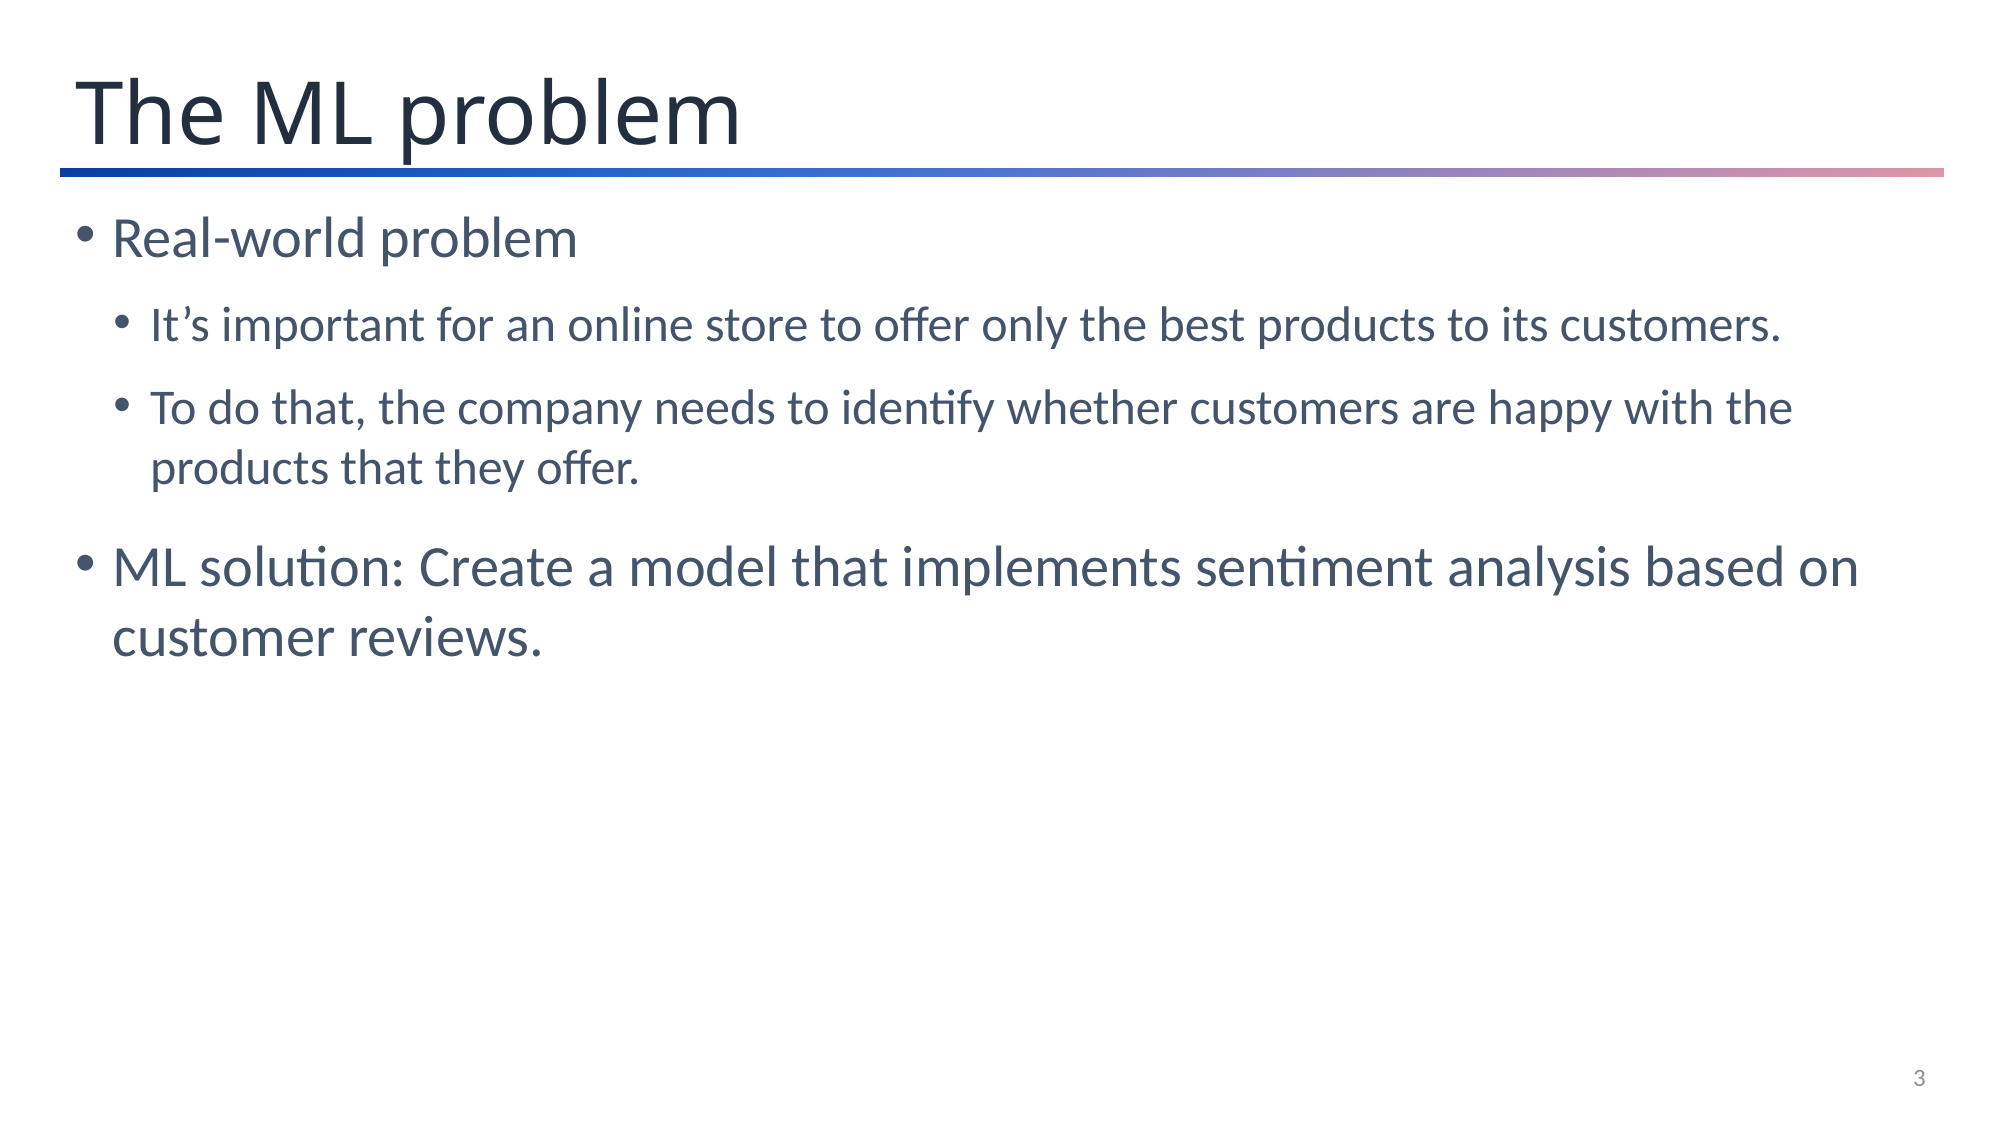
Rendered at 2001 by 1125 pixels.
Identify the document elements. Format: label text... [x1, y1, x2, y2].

slide_number 3 [1861, 1057, 1941, 1095]
picture [60, 168, 1944, 177]
list Real-world problem It’s important for an online store to offer only the best products to its customers. To do that, the company needs to identify whether customers are happy with the products that they offer. ML solution: Create a model that implements sentiment analysis based on customer reviews. [60, 191, 1941, 1055]
title The ML problem [60, 49, 1941, 170]
